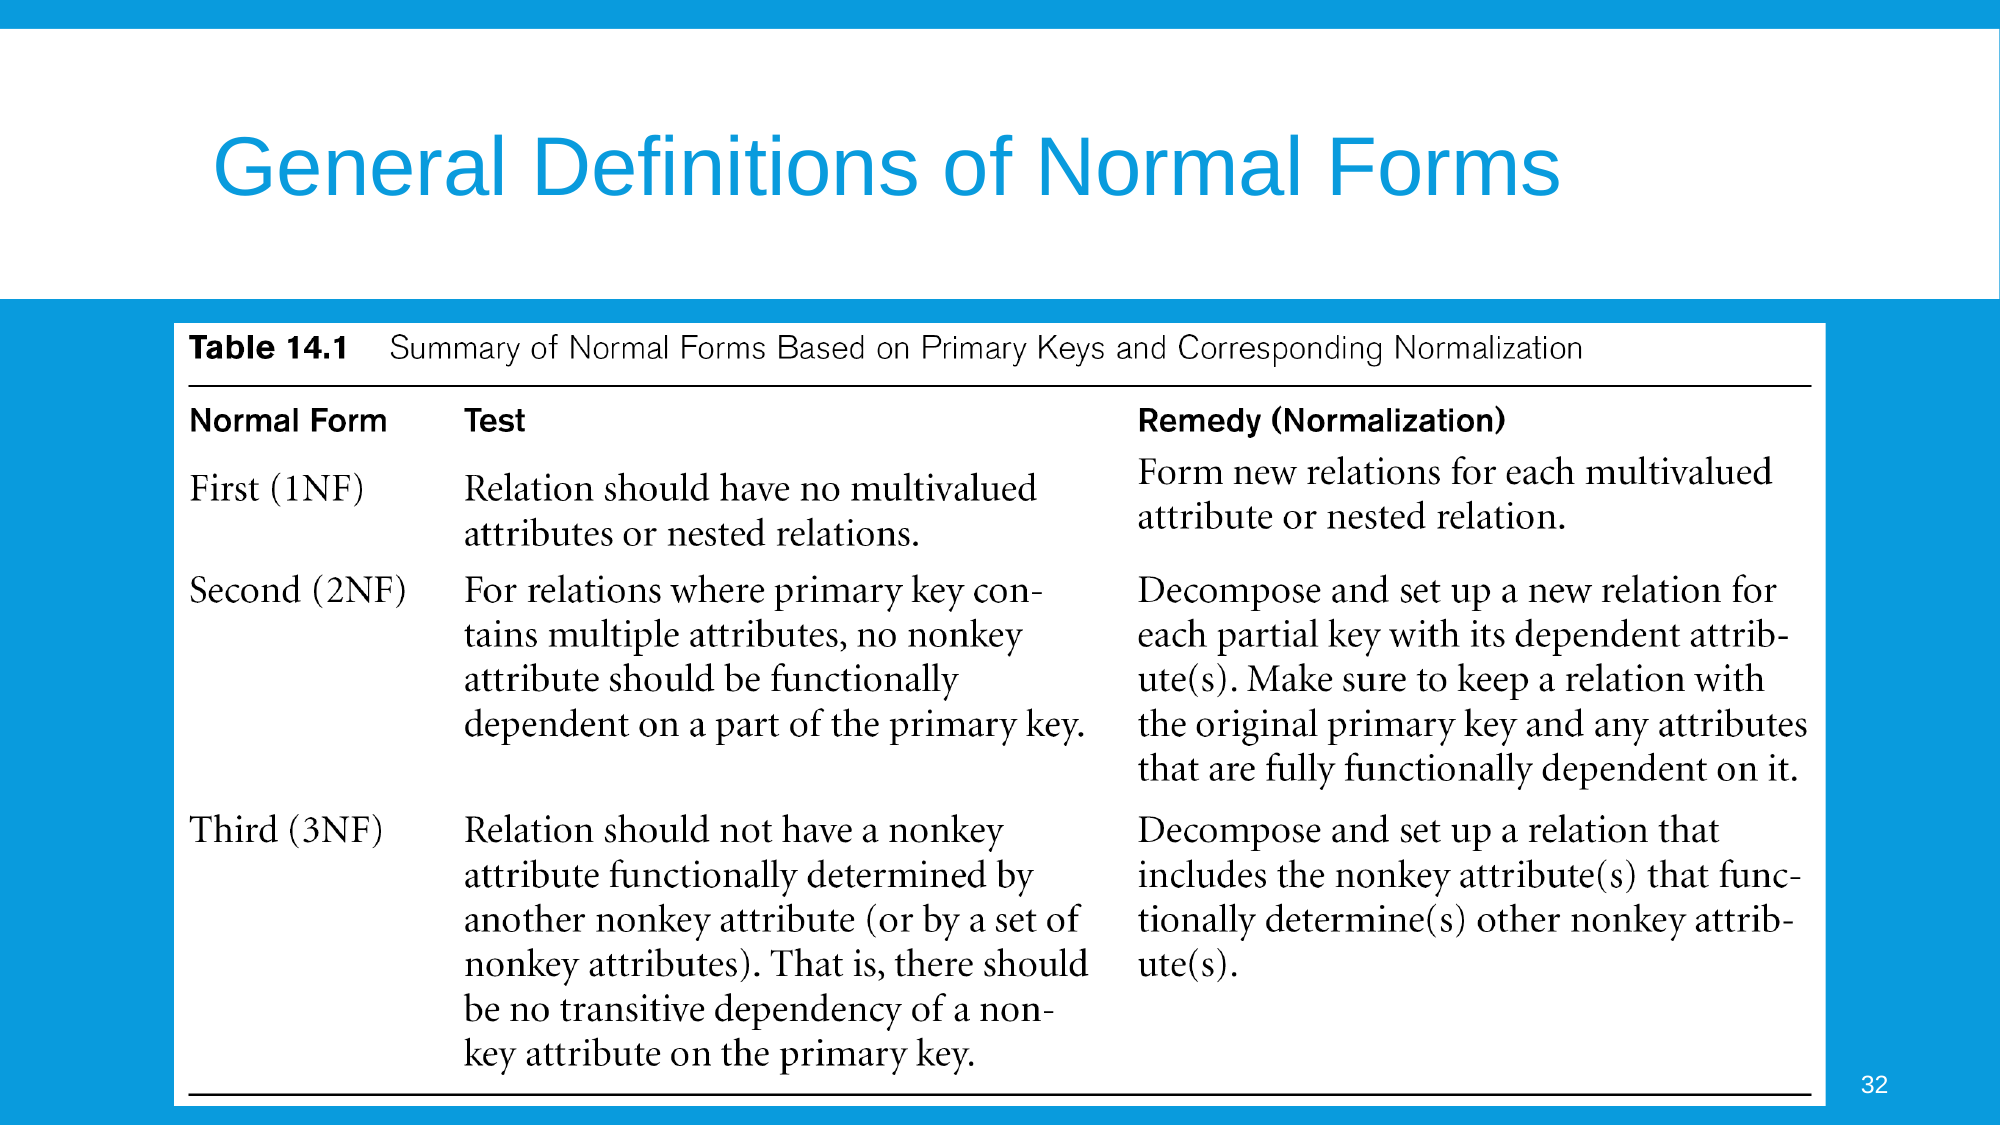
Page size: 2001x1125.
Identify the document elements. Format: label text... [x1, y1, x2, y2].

slide_number 32 [1827, 1053, 1904, 1114]
title General Definitions of Normal Forms [197, 46, 1803, 295]
picture [175, 324, 1825, 1105]
